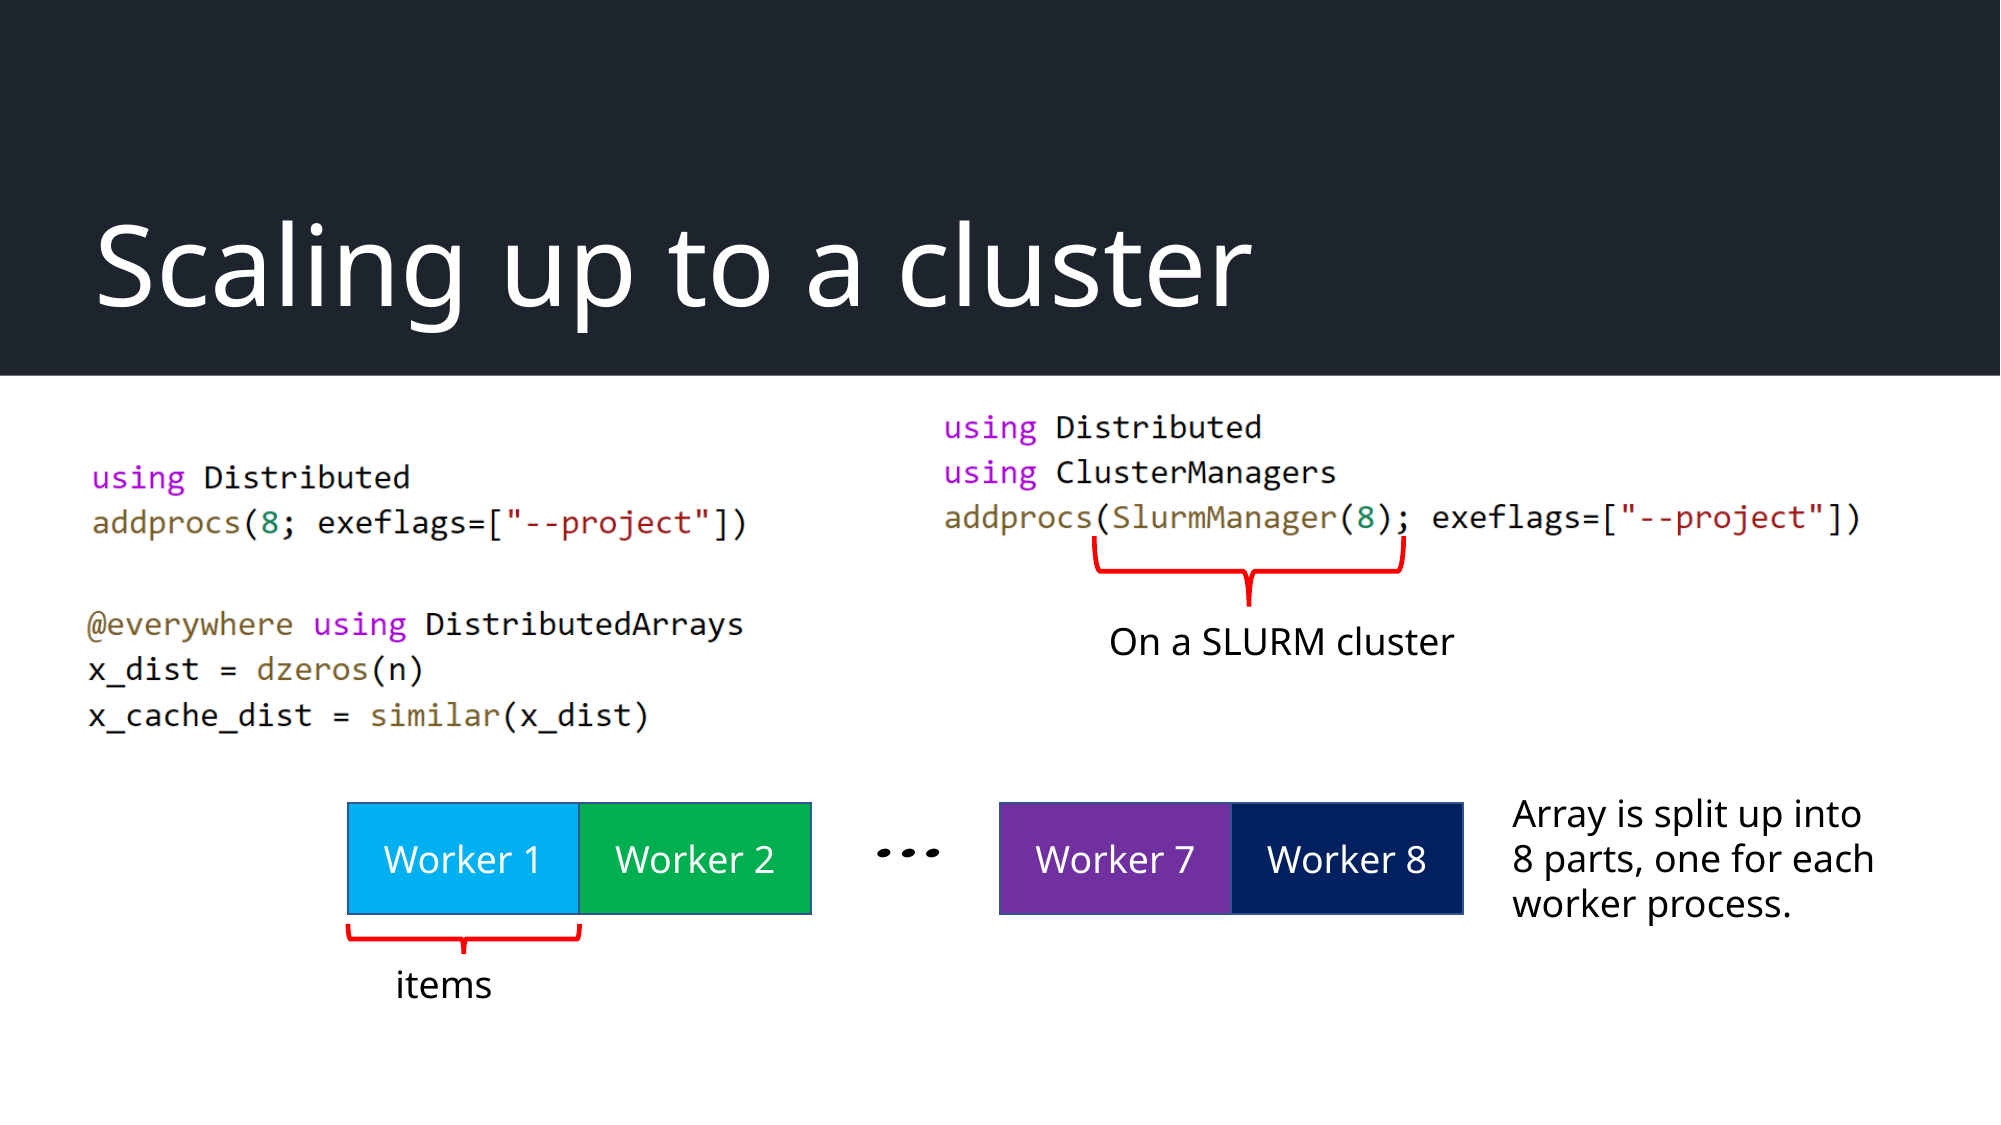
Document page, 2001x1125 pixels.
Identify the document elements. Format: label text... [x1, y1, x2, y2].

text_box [932, 410, 1879, 672]
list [79, 456, 762, 548]
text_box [347, 923, 580, 1015]
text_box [348, 802, 1463, 915]
picture [75, 606, 762, 745]
title Scaling up to a cluster [79, 59, 1863, 337]
text_box Array is split up into 8 parts, one for each worker process. [1497, 782, 1909, 933]
